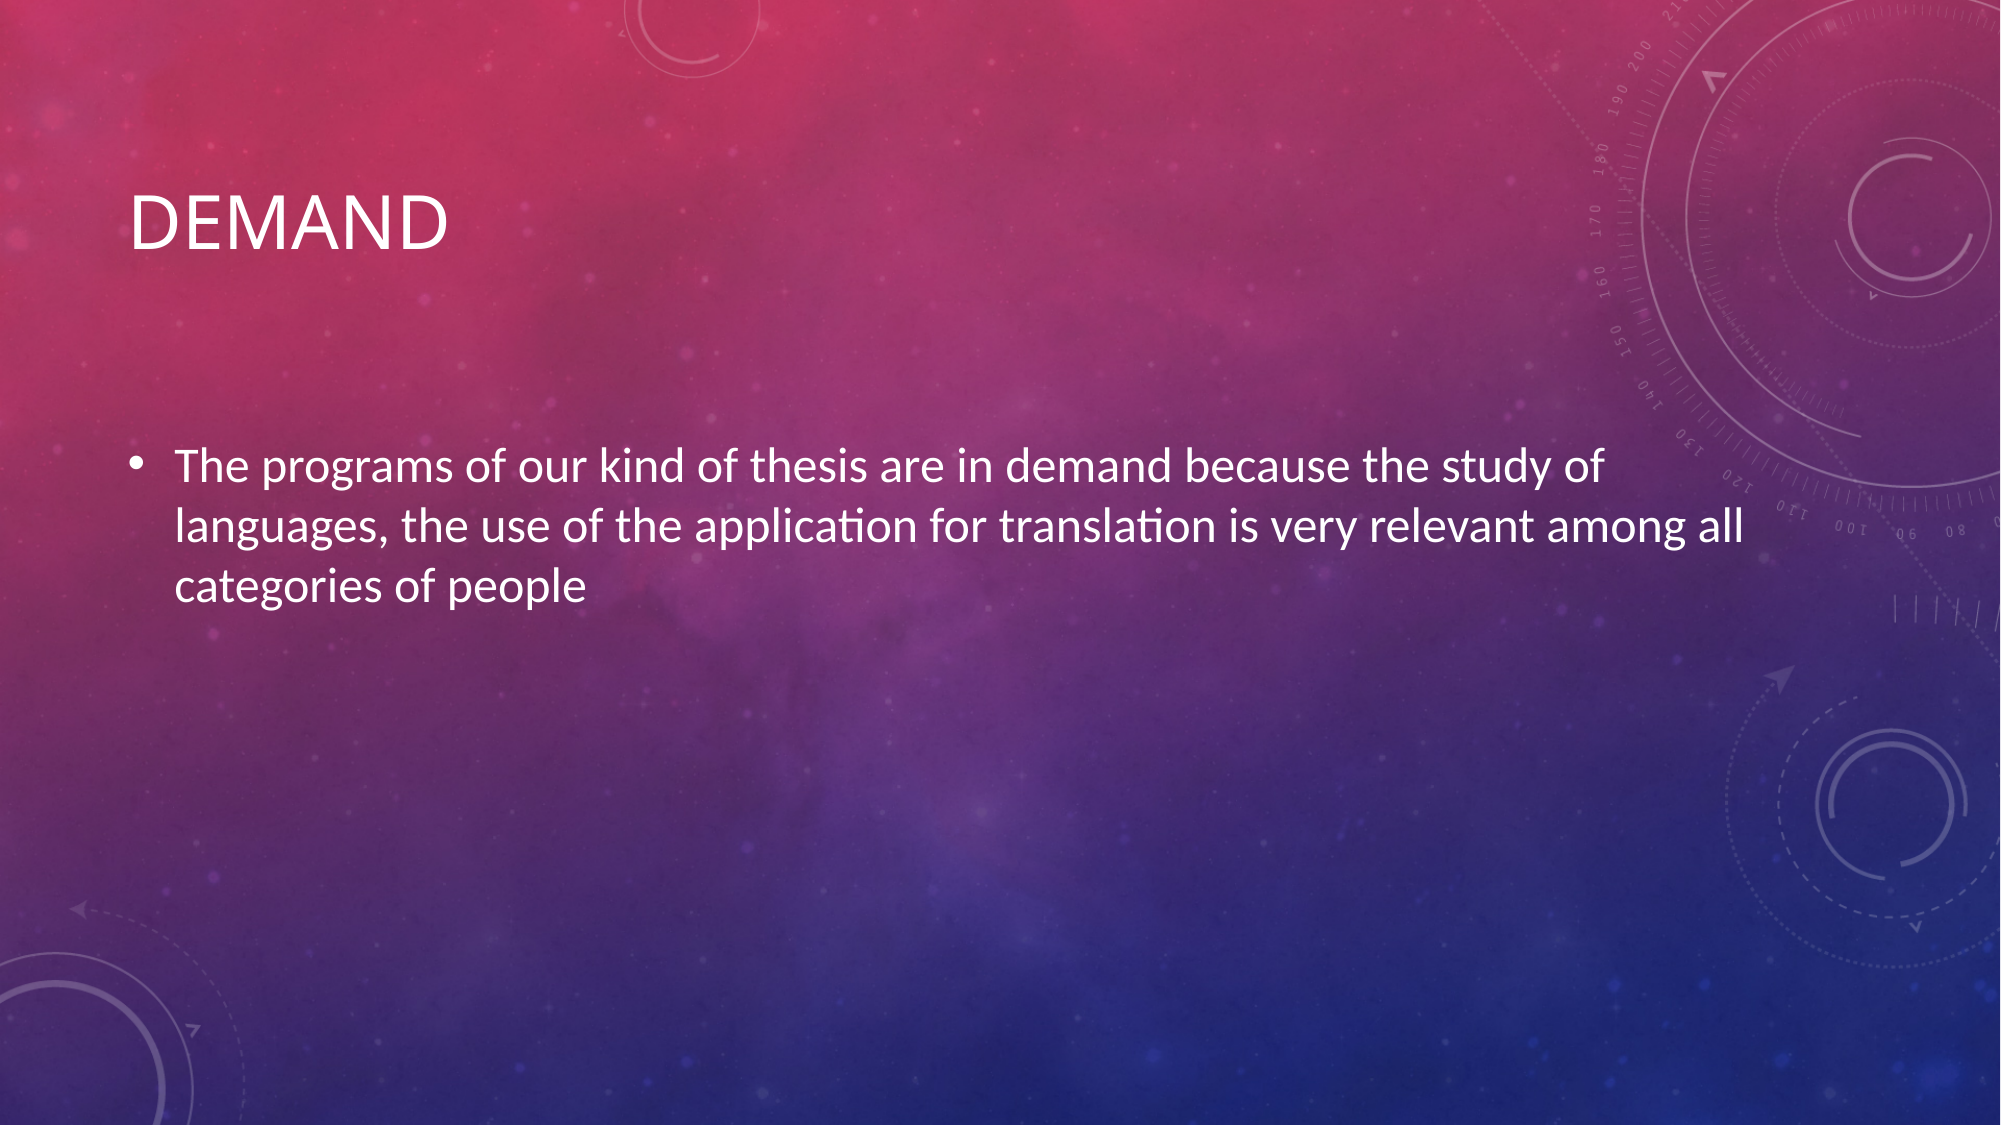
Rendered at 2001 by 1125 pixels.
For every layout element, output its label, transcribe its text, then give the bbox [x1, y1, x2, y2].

title Demand [112, 99, 1775, 339]
picture [0, 0, 2001, 1125]
list The programs of our kind of thesis are in demand because the study of languages, the use of the application for translation is very relevant among all categories of people [112, 351, 1775, 694]
